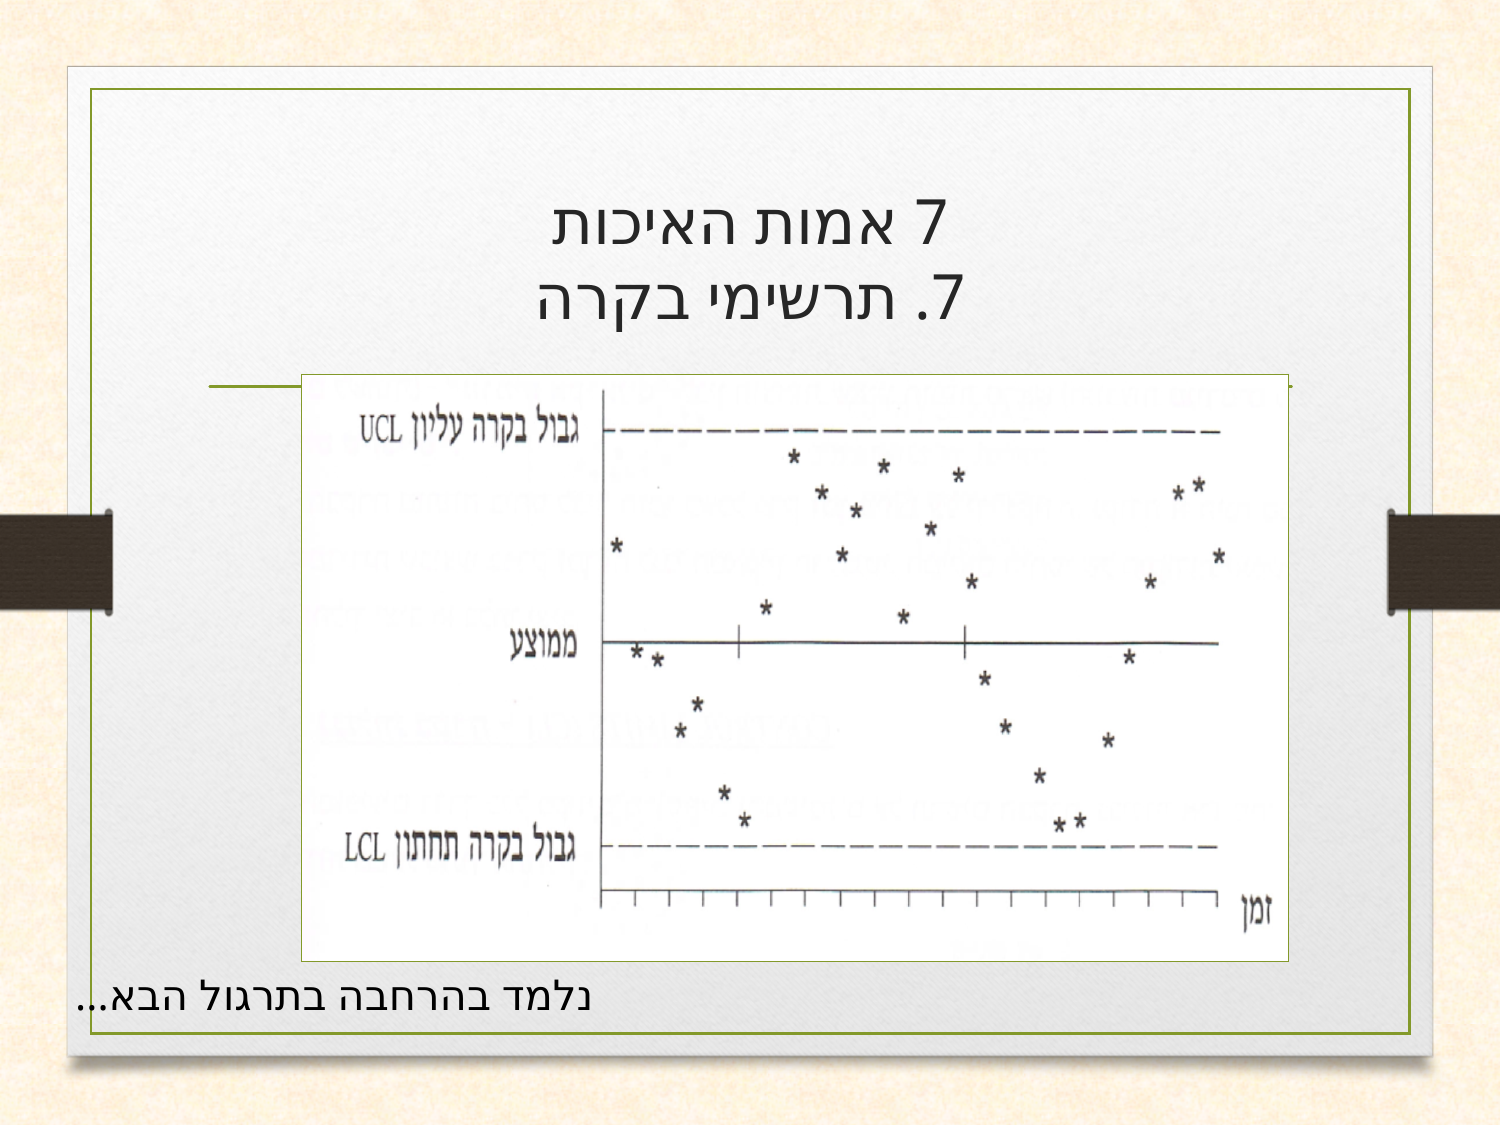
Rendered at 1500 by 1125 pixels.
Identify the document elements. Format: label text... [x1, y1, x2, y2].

text_box נלמד בהרחבה בתרגול הבא... [60, 961, 609, 1027]
title 7 אמות האיכות 7. תרשימי בקרה [193, 150, 1309, 365]
picture [0, 0, 1500, 1125]
